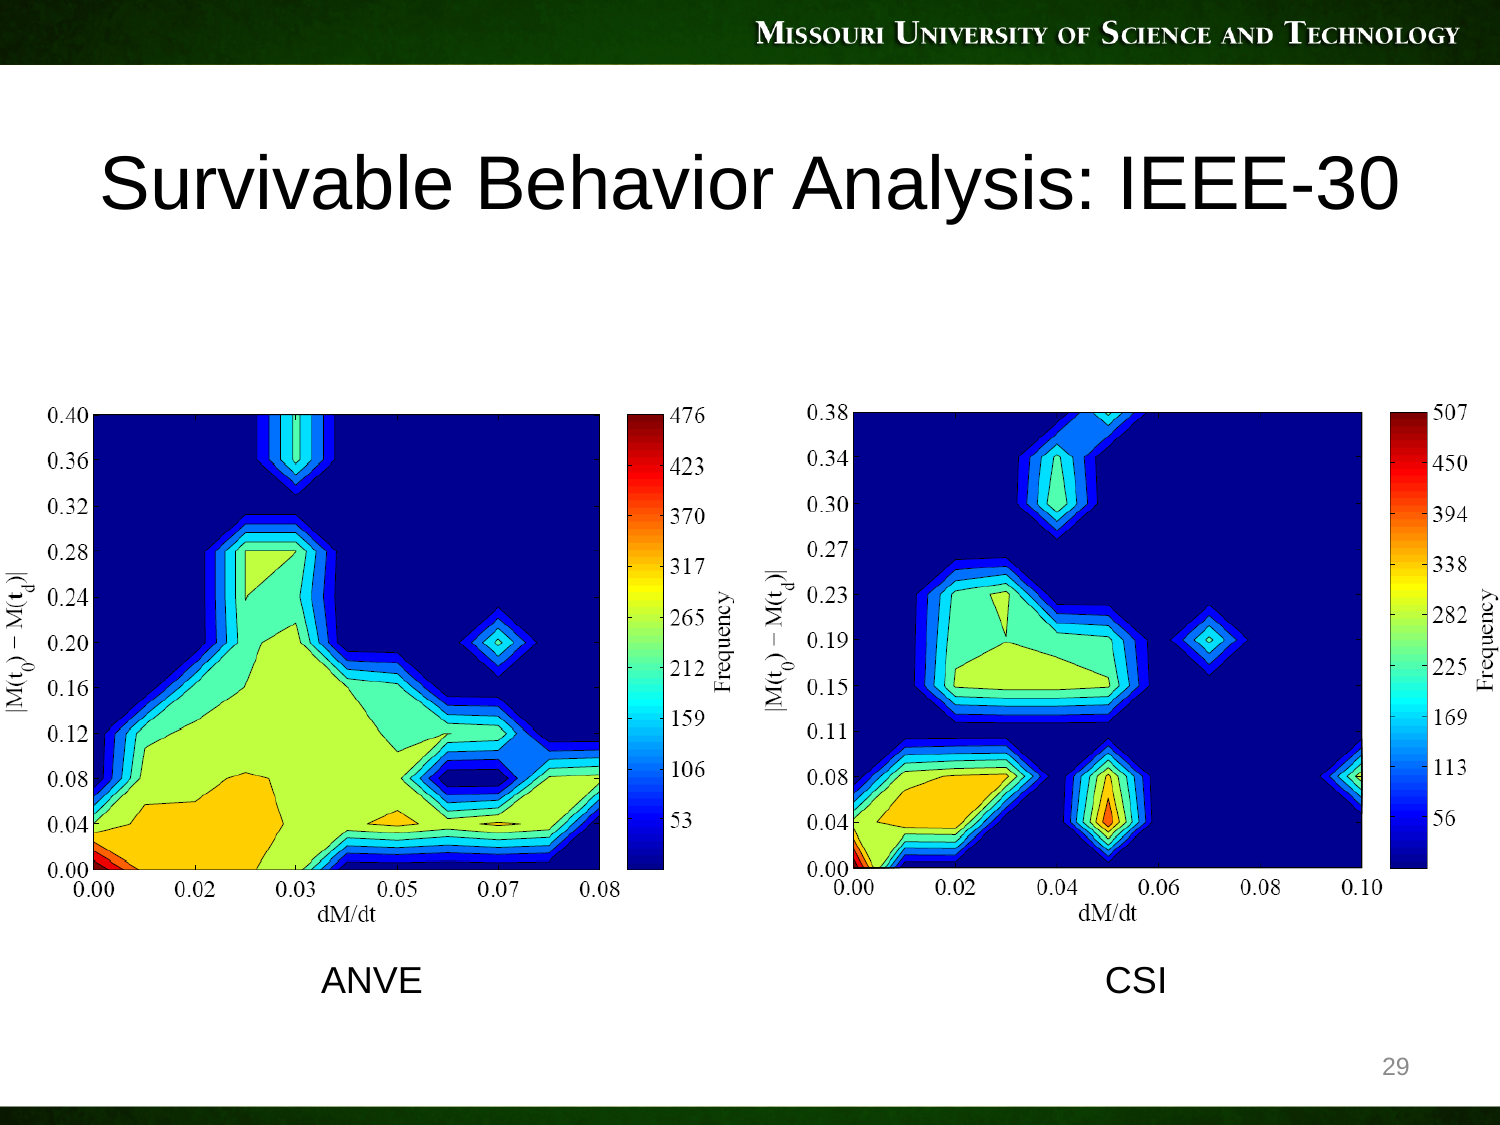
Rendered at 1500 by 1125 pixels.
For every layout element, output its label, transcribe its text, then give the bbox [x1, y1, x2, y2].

title Survivable Behavior Analysis: IEEE-30 [75, 85, 1425, 274]
slide_number 29 [1074, 1035, 1425, 1096]
text_box ANVE [306, 948, 438, 1009]
text_box CSI [1090, 948, 1183, 1009]
picture [0, 0, 1500, 1125]
